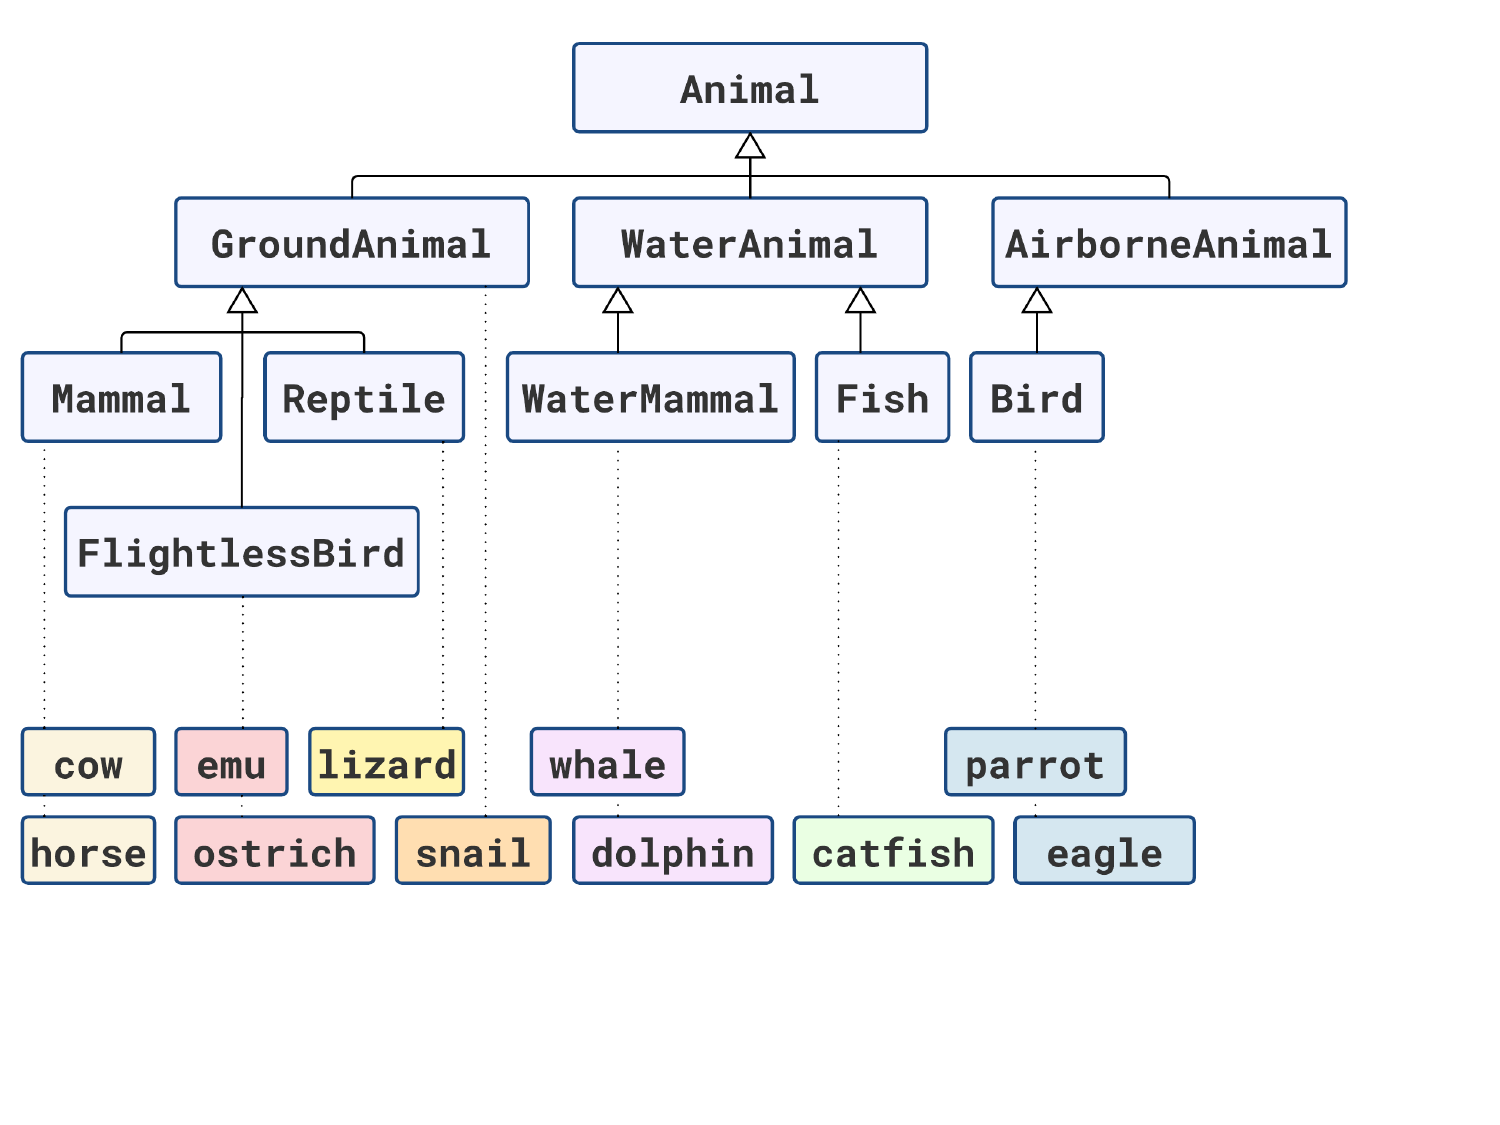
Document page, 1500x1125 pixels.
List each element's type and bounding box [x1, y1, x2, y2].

picture [0, 0, 1500, 927]
